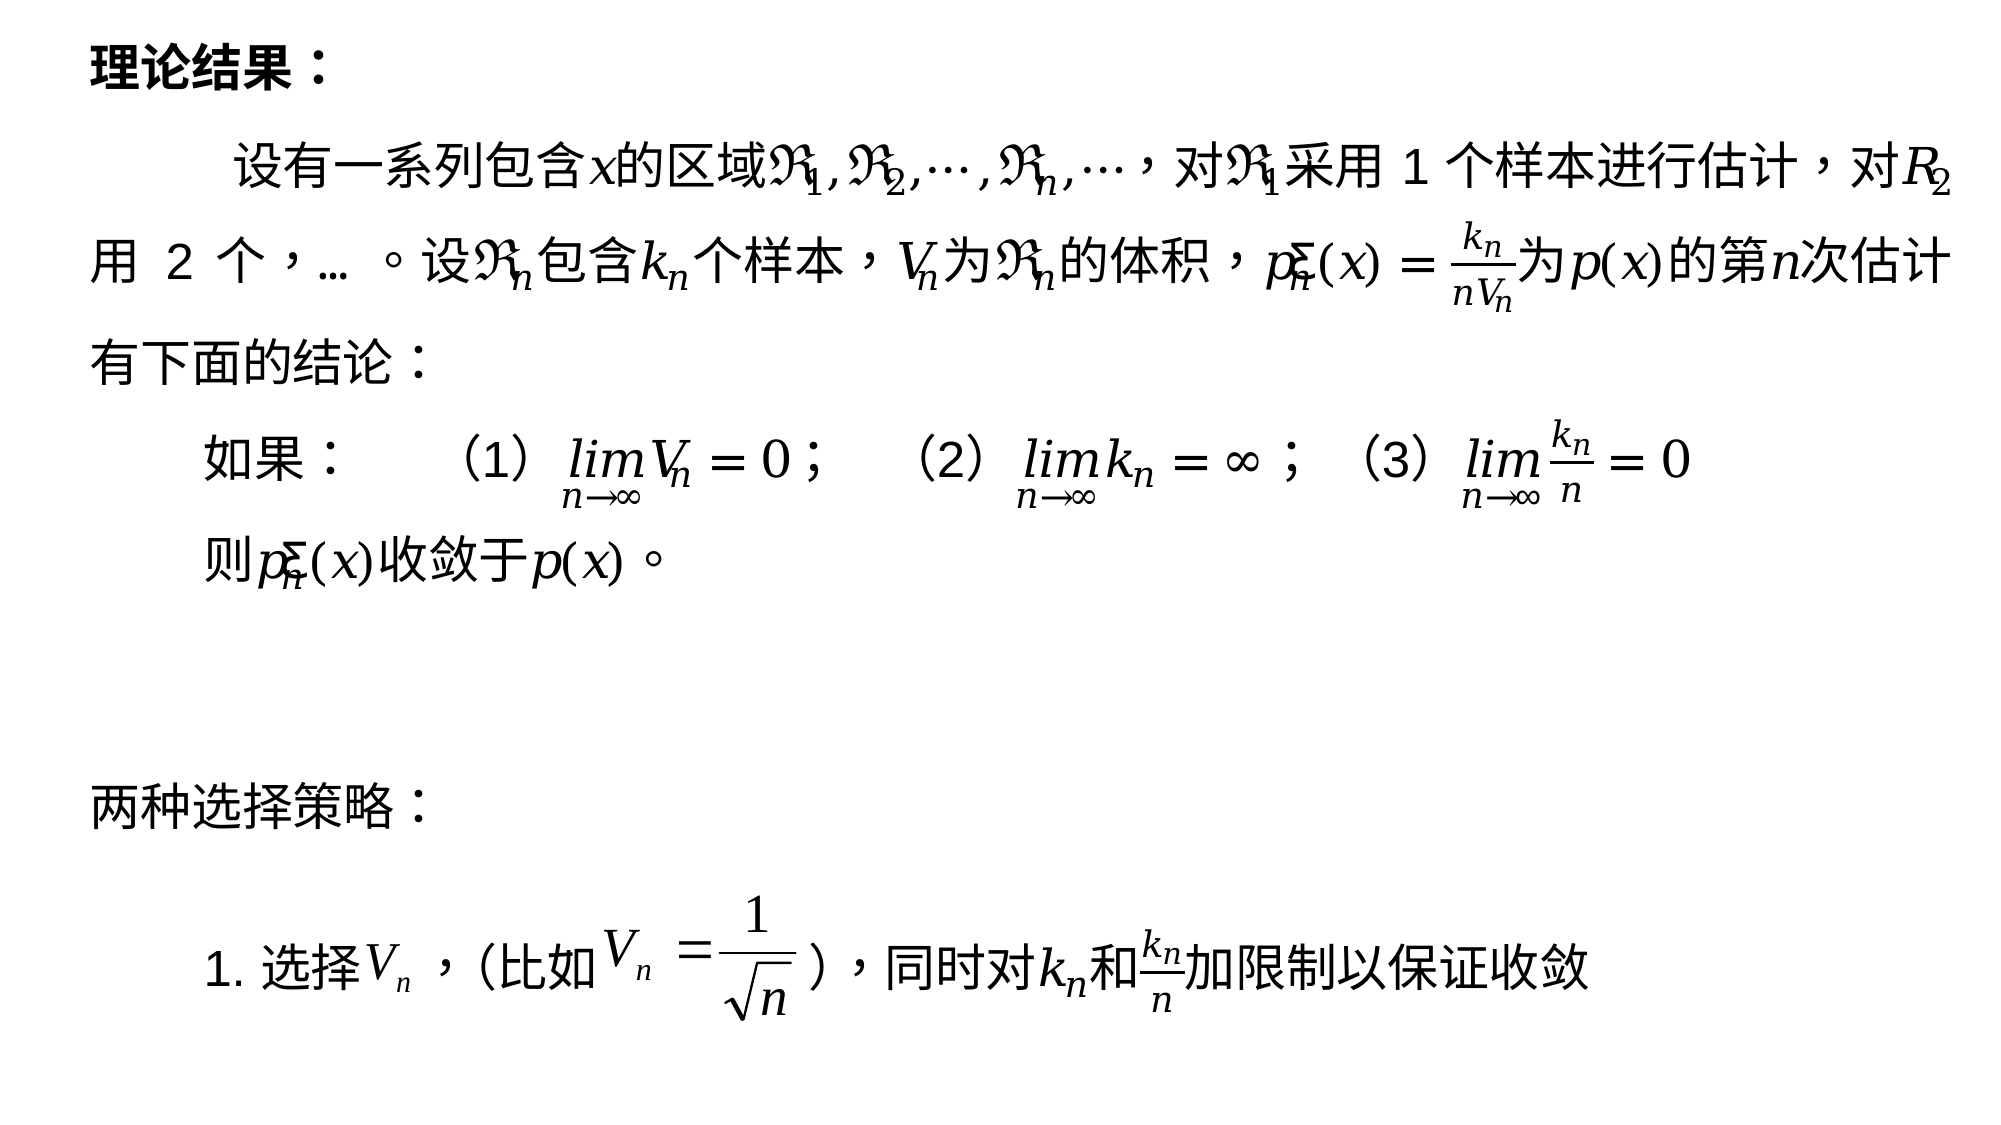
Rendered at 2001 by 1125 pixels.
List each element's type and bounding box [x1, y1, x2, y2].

list [89, 18, 1954, 1051]
